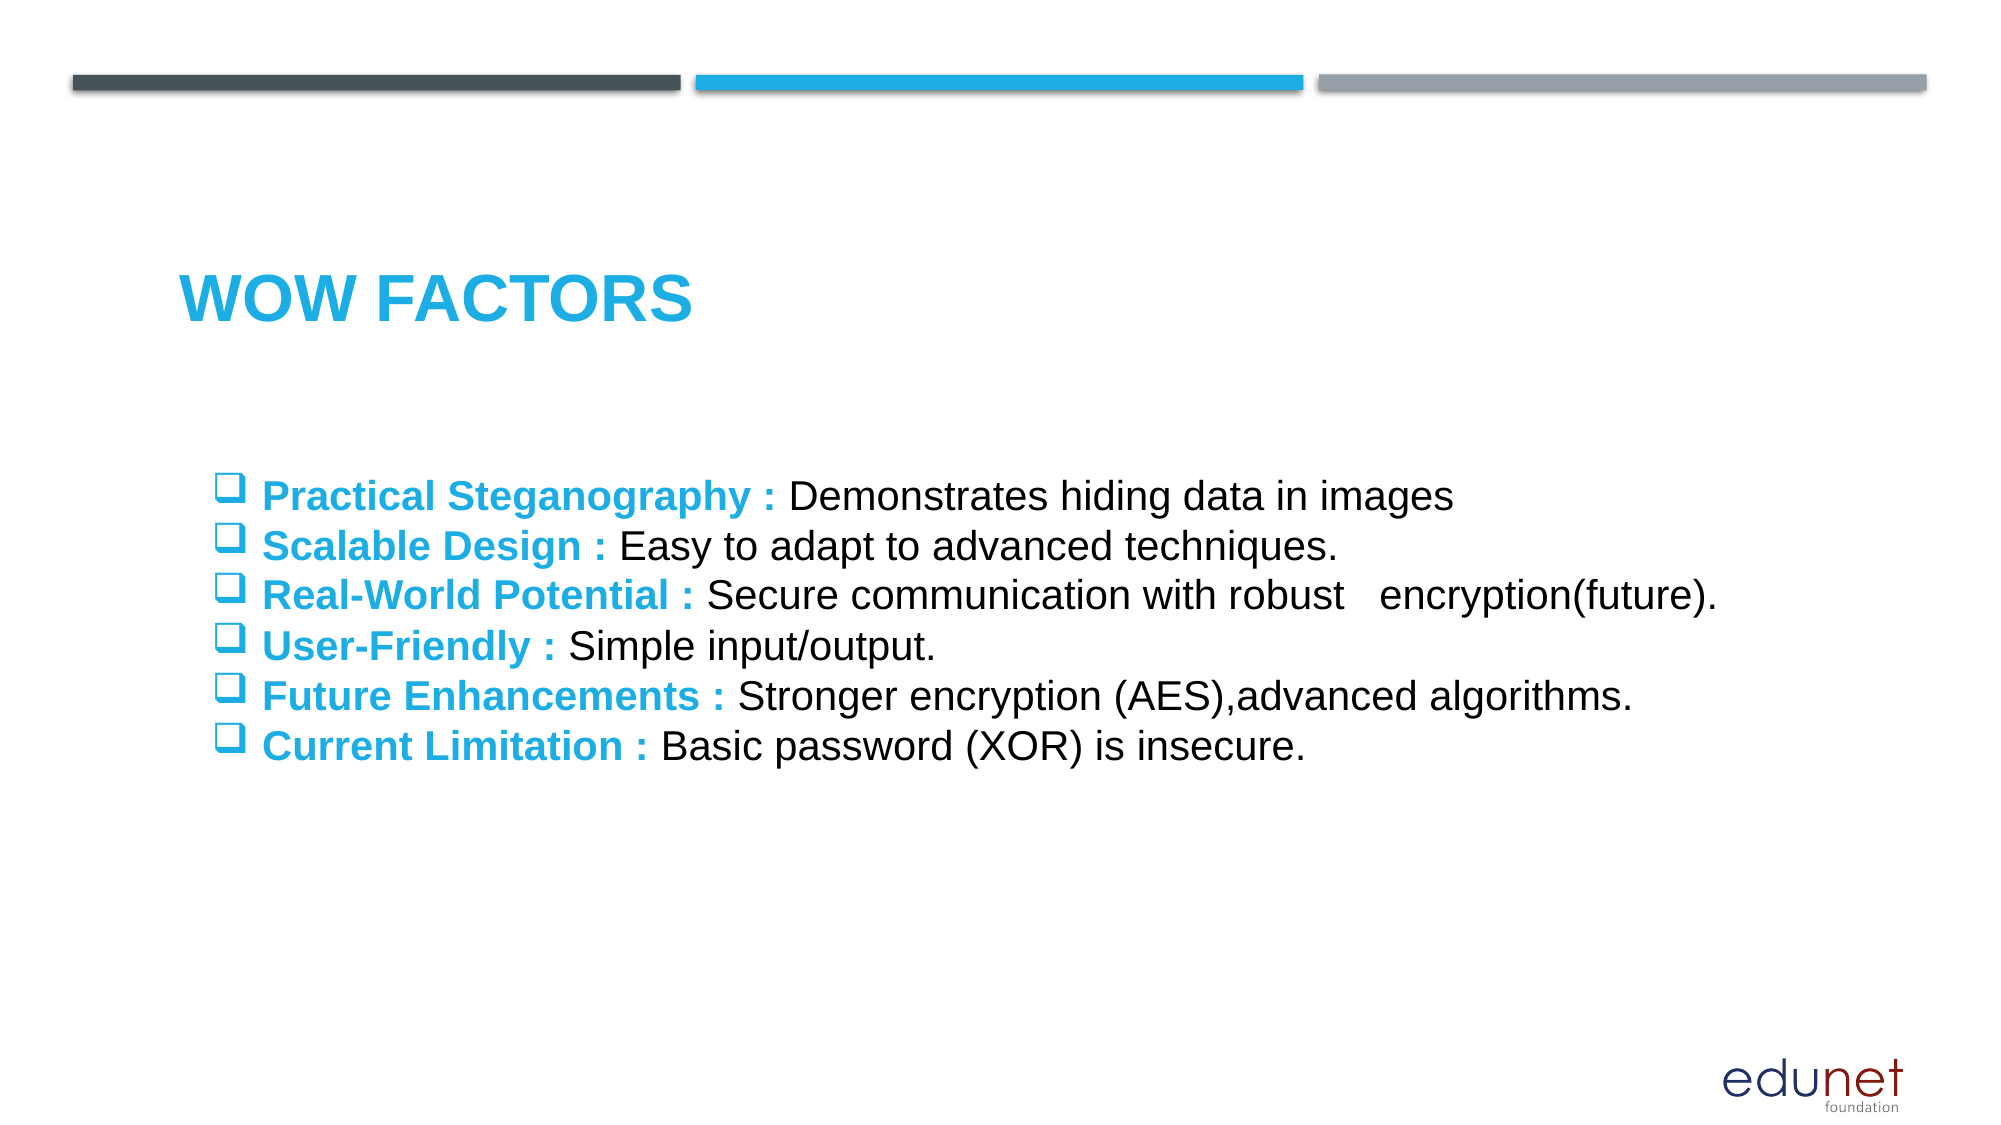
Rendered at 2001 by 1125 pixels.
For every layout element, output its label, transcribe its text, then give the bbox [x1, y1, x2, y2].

picture [1719, 1056, 1905, 1116]
title Wow factors [164, 255, 1975, 343]
list Practical Steganography : Demonstrates hiding data in images Scalable Design : Easy to adapt to advanced techniques. Real-World Potential : Secure communication with robust encryption(future). User-Friendly : Simple input/output. Future Enhancements : Stronger encryption (AES),advanced algorithms. Current Limitation : Basic password (XOR) is insecure. [196, 314, 1800, 968]
